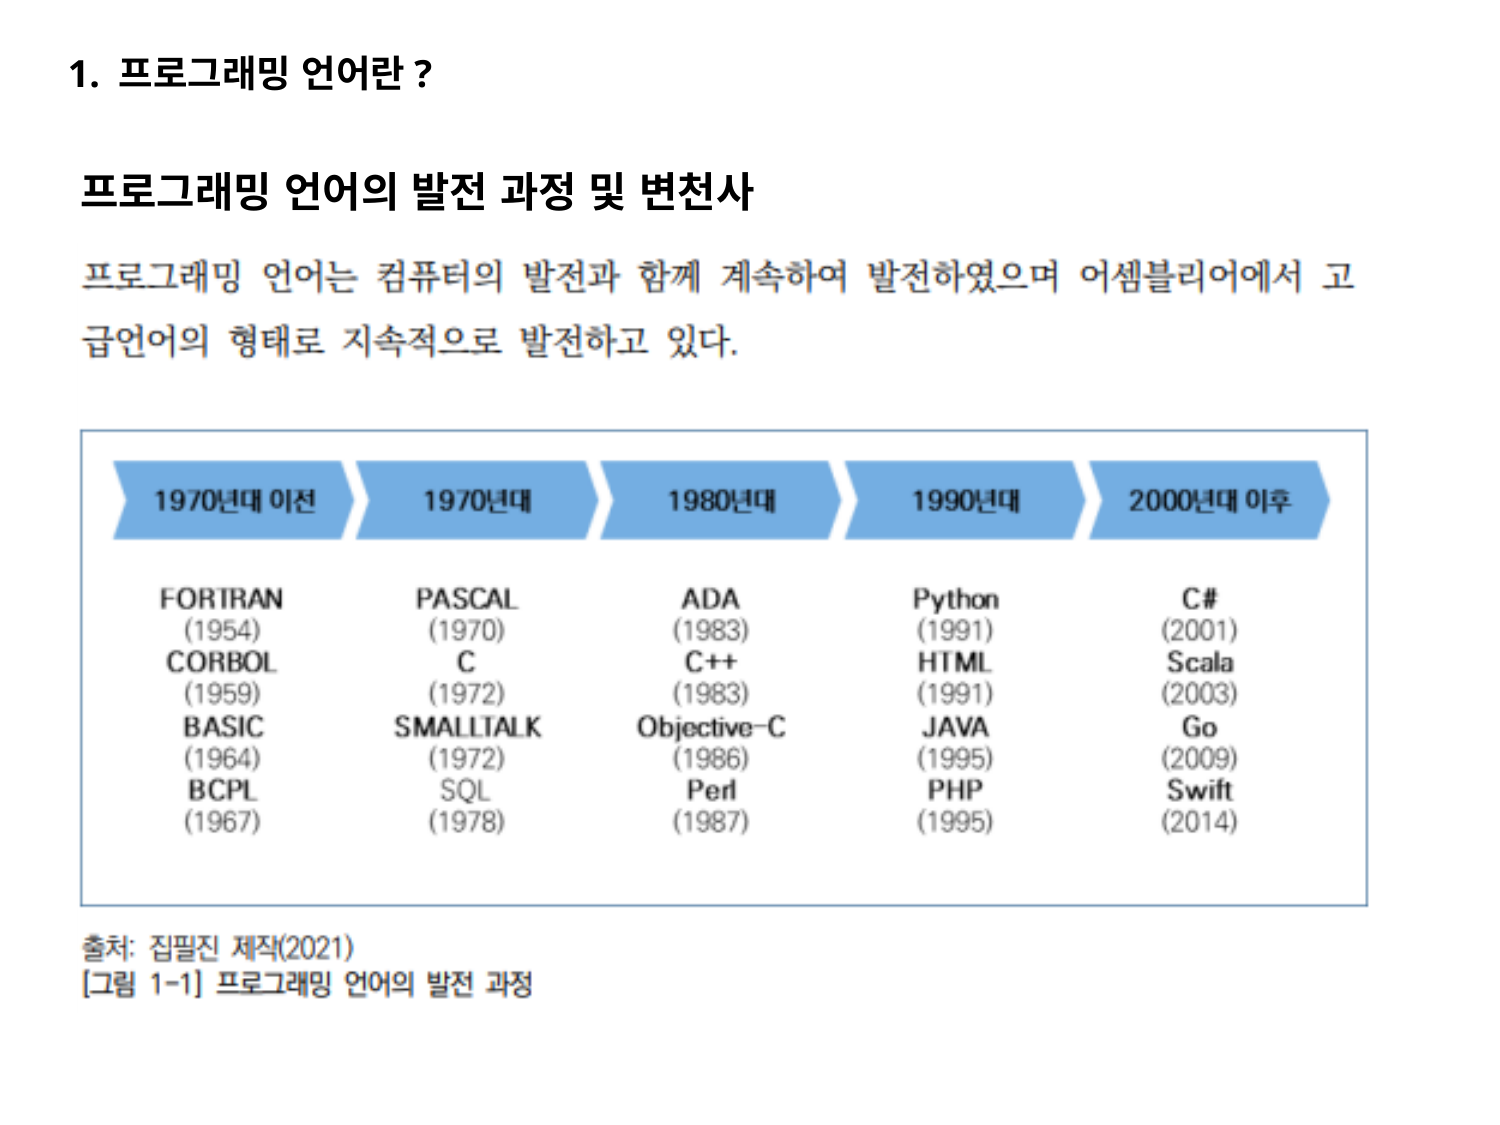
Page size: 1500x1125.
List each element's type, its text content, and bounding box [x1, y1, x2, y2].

list 프로그래밍 언어의 발전 과정 및 변천사 [64, 113, 1108, 268]
text_box 1. 프로그래밍 언어란? [53, 42, 644, 103]
picture [76, 243, 1377, 1014]
